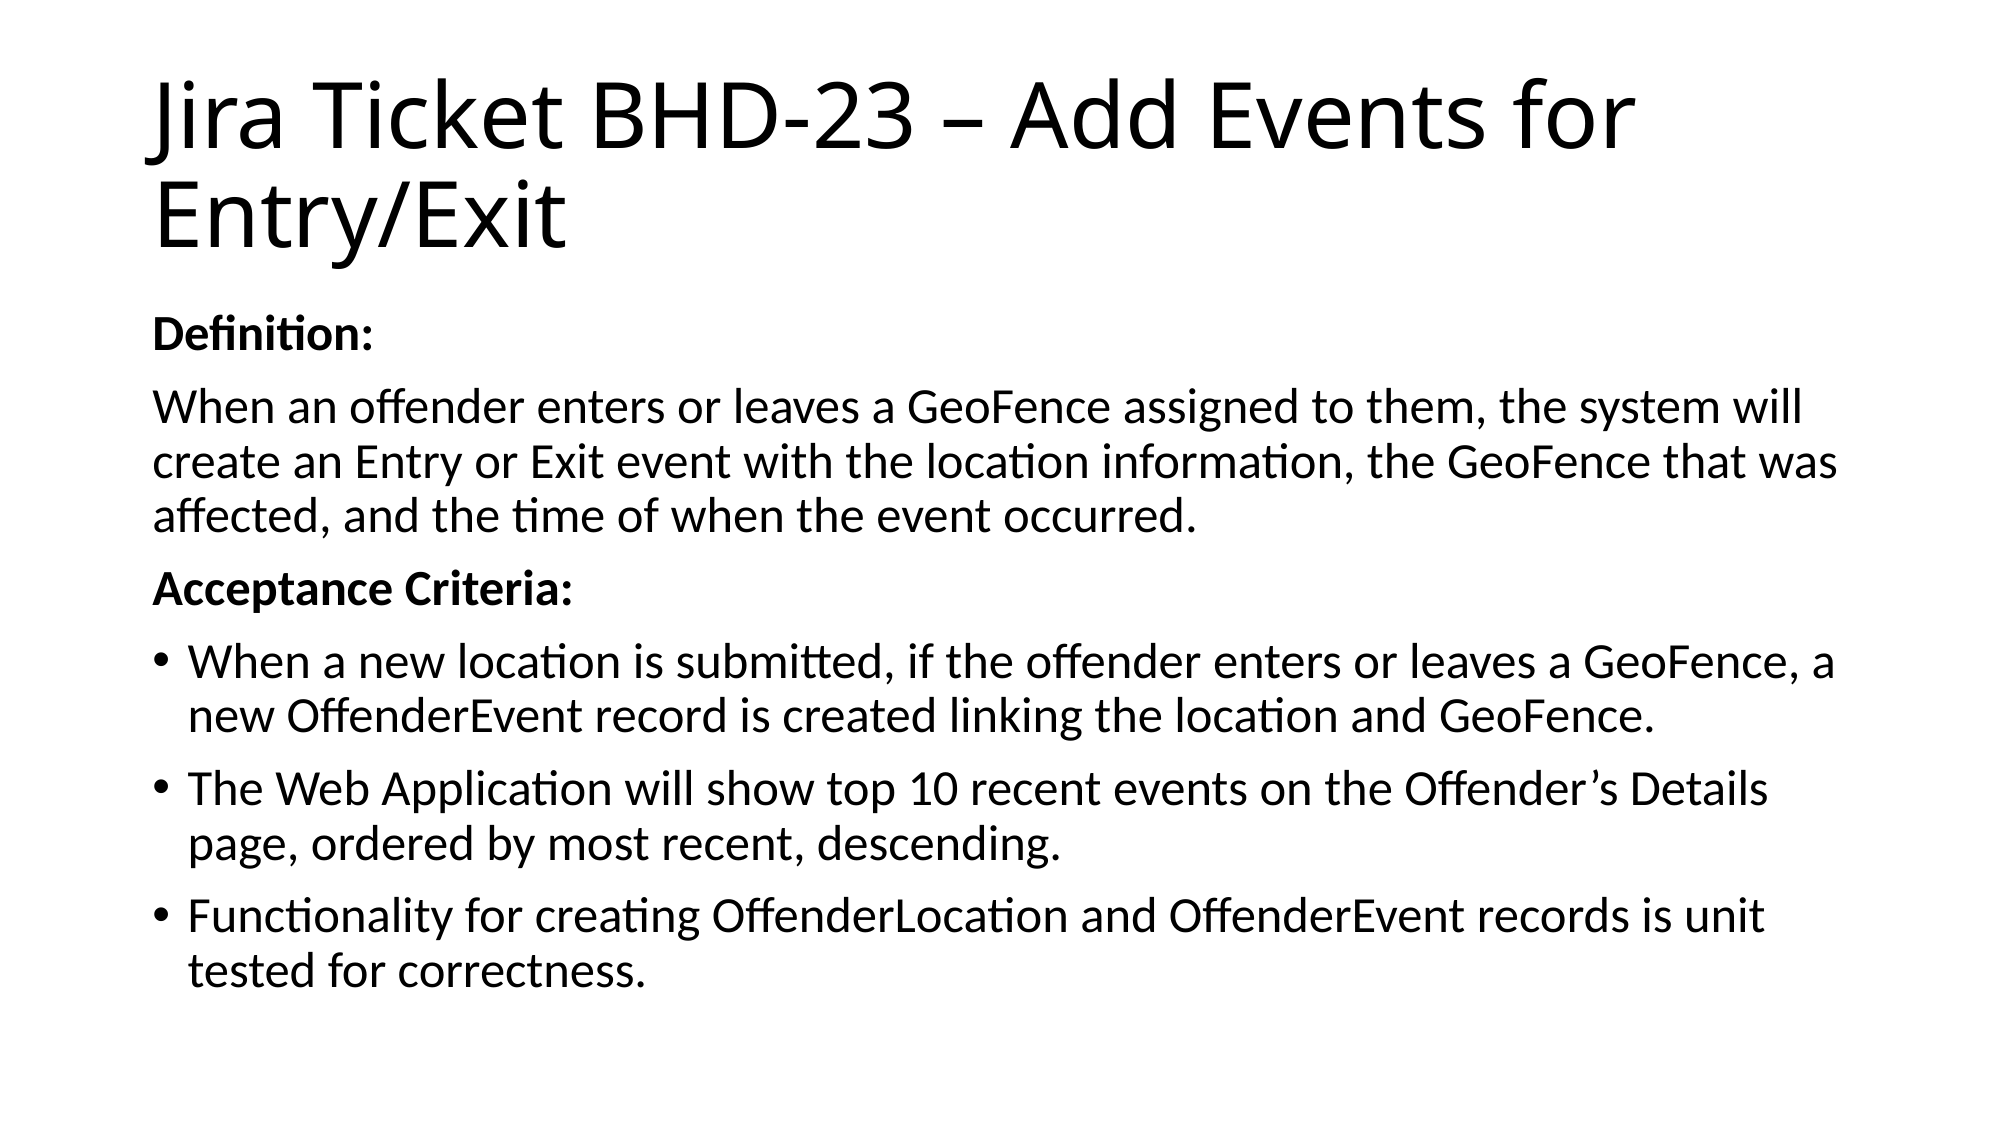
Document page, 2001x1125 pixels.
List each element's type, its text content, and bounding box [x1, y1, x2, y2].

list Definition: When an offender enters or leaves a GeoFence assigned to them, the system will create an Entry or Exit event with the location information, the GeoFence that was affected, and the time of when the event occurred. Acceptance Criteria: When a new location is submitted, if the offender enters or leaves a GeoFence, a new OffenderEvent record is created linking the location and GeoFence. The Web Application will show top 10 recent events on the Offender’s Details page, ordered by most recent, descending. Functionality for creating OffenderLocation and OffenderEvent records is unit tested for correctness. [137, 299, 1863, 1014]
title Jira Ticket BHD-23 – Add Events for Entry/Exit [137, 59, 1863, 278]
